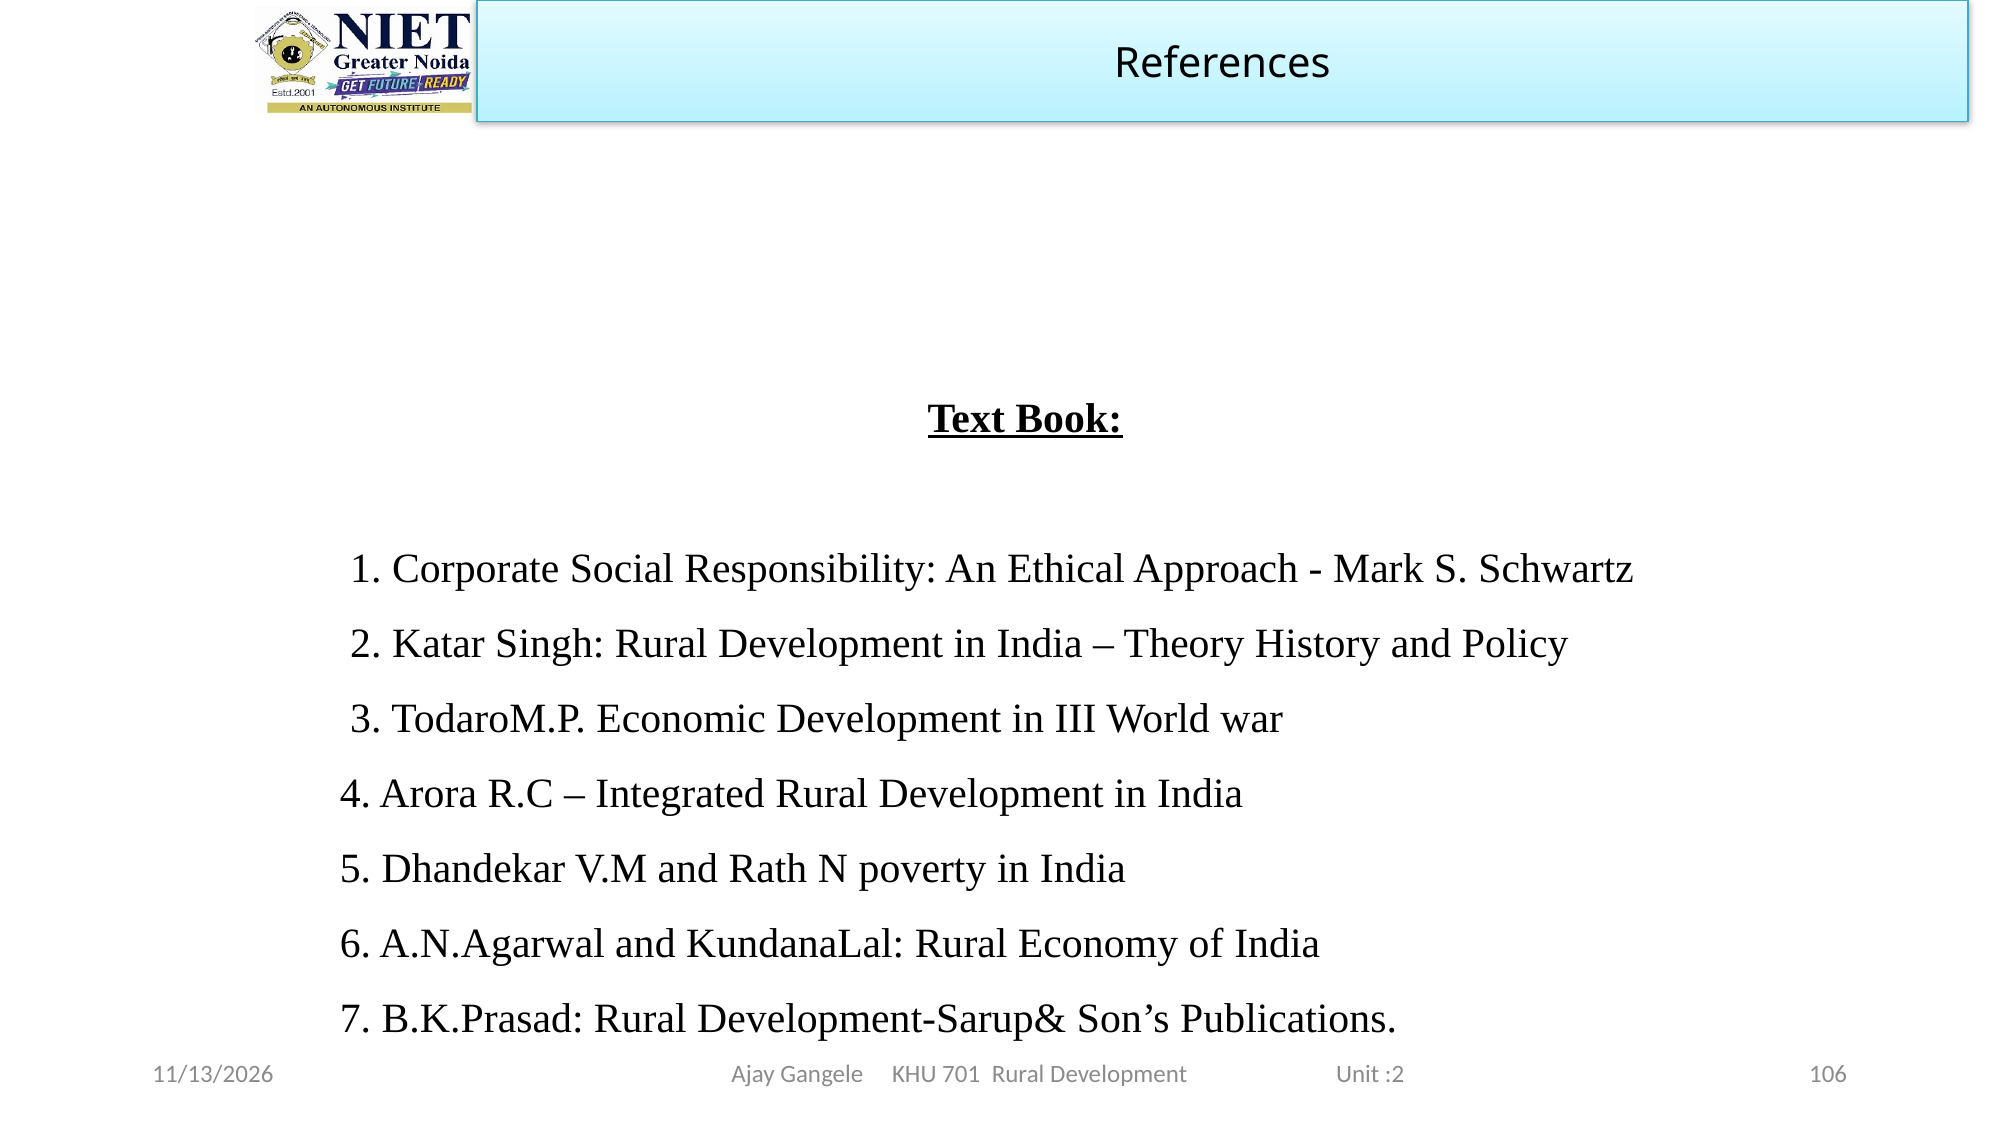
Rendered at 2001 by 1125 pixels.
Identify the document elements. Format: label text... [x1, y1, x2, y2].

text_box References [476, 0, 1969, 122]
footer Ajay Gangele KHU 701 Rural Development Unit :2 [612, 1049, 1412, 1103]
slide_number 106 [1412, 1042, 1863, 1103]
text_box Text Book: 1. Corporate Social Responsibility: An Ethical Approach - Mark S. Schwartz 2. Katar Singh: Rural Development in India – Theory History and Policy 3. TodaroM.P. Economic Development in III World war 4. Arora R.C – Integrated Rural Development in India 5. Dhandekar V.M and Rath N poverty in India 6. A.N.Agarwal and KundanaLal: Rural Economy of India 7. B.K.Prasad: Rural Development-Sarup& Son’s Publications. [324, 358, 1725, 1049]
picture [249, 0, 472, 142]
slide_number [137, 1042, 588, 1103]
